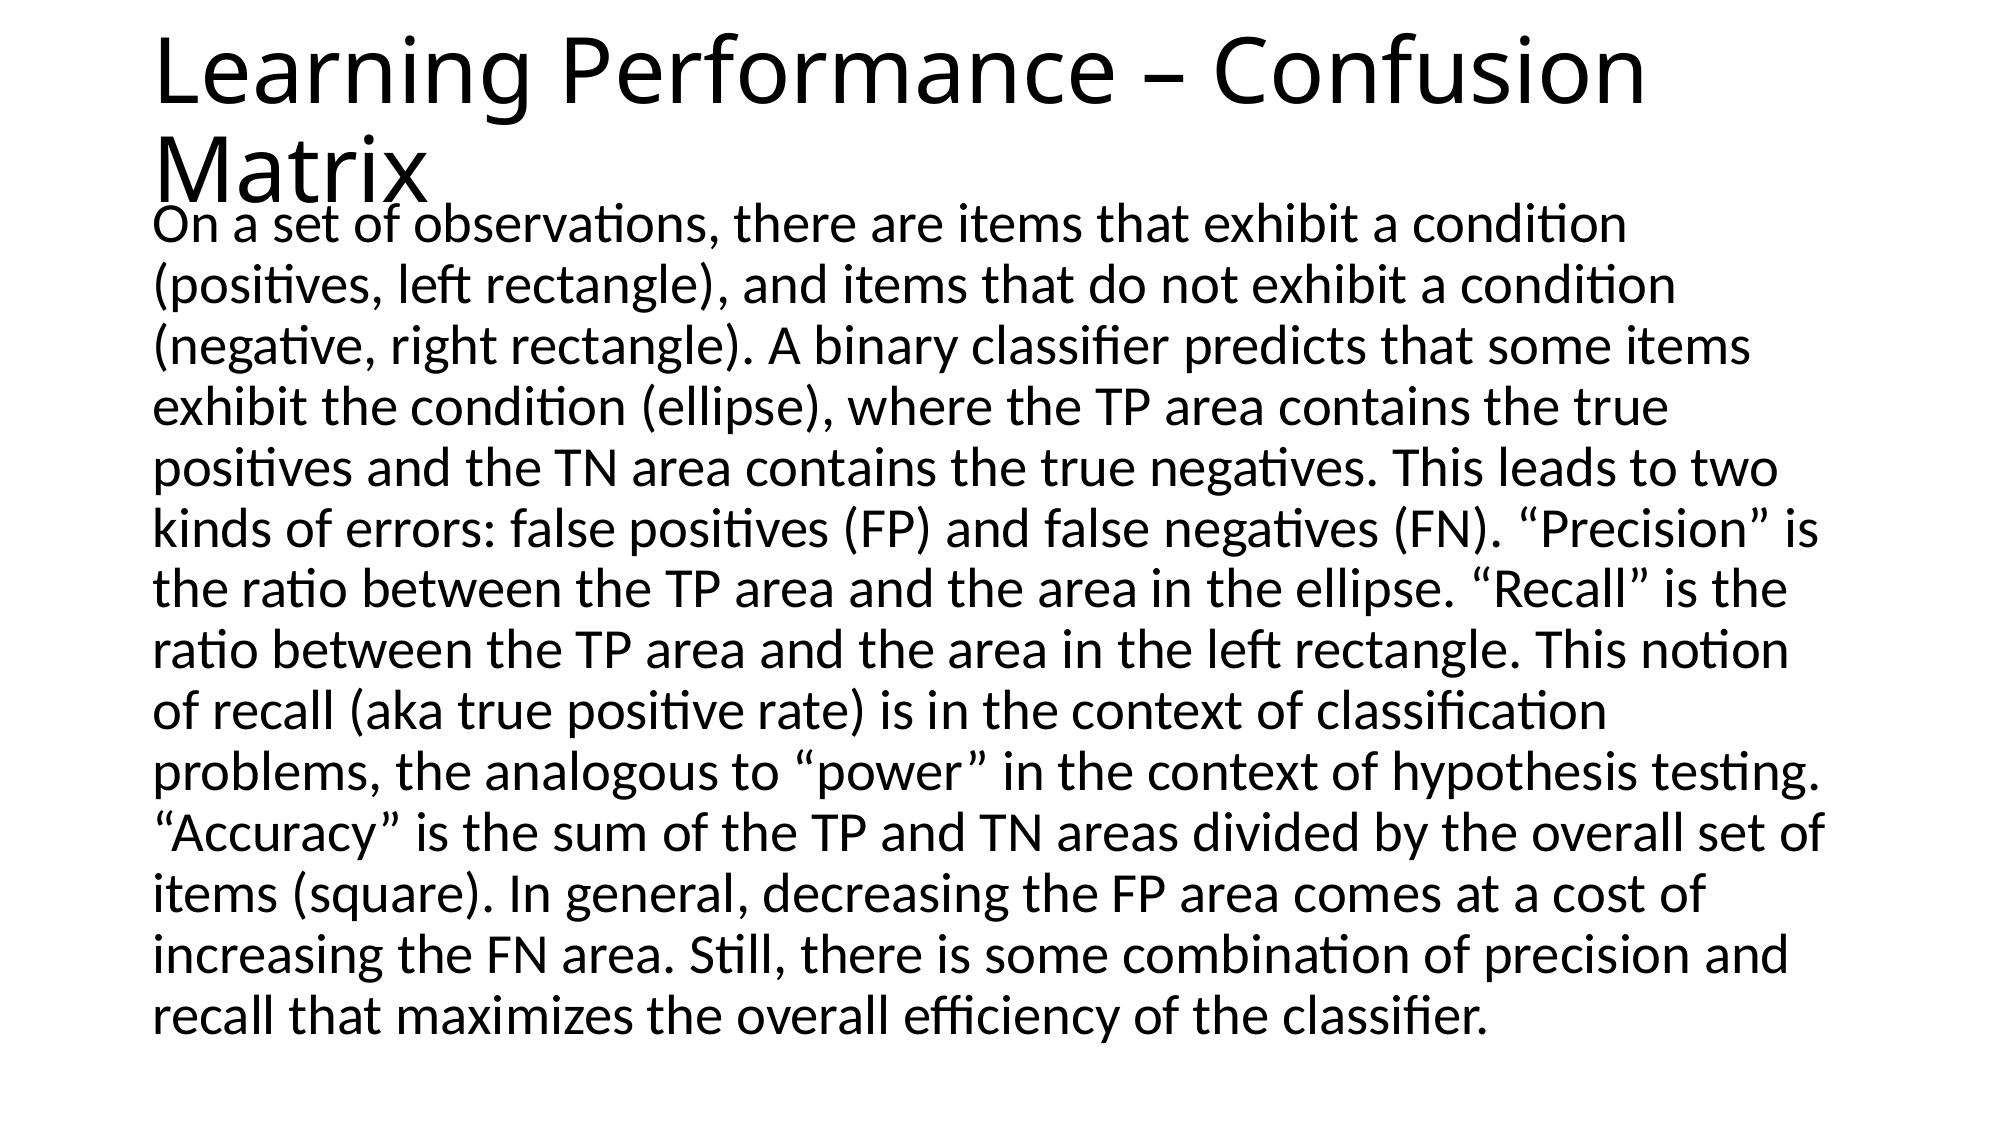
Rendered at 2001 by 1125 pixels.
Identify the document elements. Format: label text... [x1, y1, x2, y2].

title Learning Performance – Confusion Matrix [137, 59, 1863, 186]
list On a set of observations, there are items that exhibit a condition (positives, left rectangle), and items that do not exhibit a condition (negative, right rectangle). A binary classifier predicts that some items exhibit the condition (ellipse), where the TP area contains the true positives and the TN area contains the true negatives. This leads to two kinds of errors: false positives (FP) and false negatives (FN). “Precision” is the ratio between the TP area and the area in the ellipse. “Recall” is the ratio between the TP area and the area in the left rectangle. This notion of recall (aka true positive rate) is in the context of classification problems, the analogous to “power” in the context of hypothesis testing. “Accuracy” is the sum of the TP and TN areas divided by the overall set of items (square). In general, decreasing the FP area comes at a cost of increasing the FN area. Still, there is some combination of precision and recall that maximizes the overall efficiency of the classifier. [137, 186, 1863, 1066]
